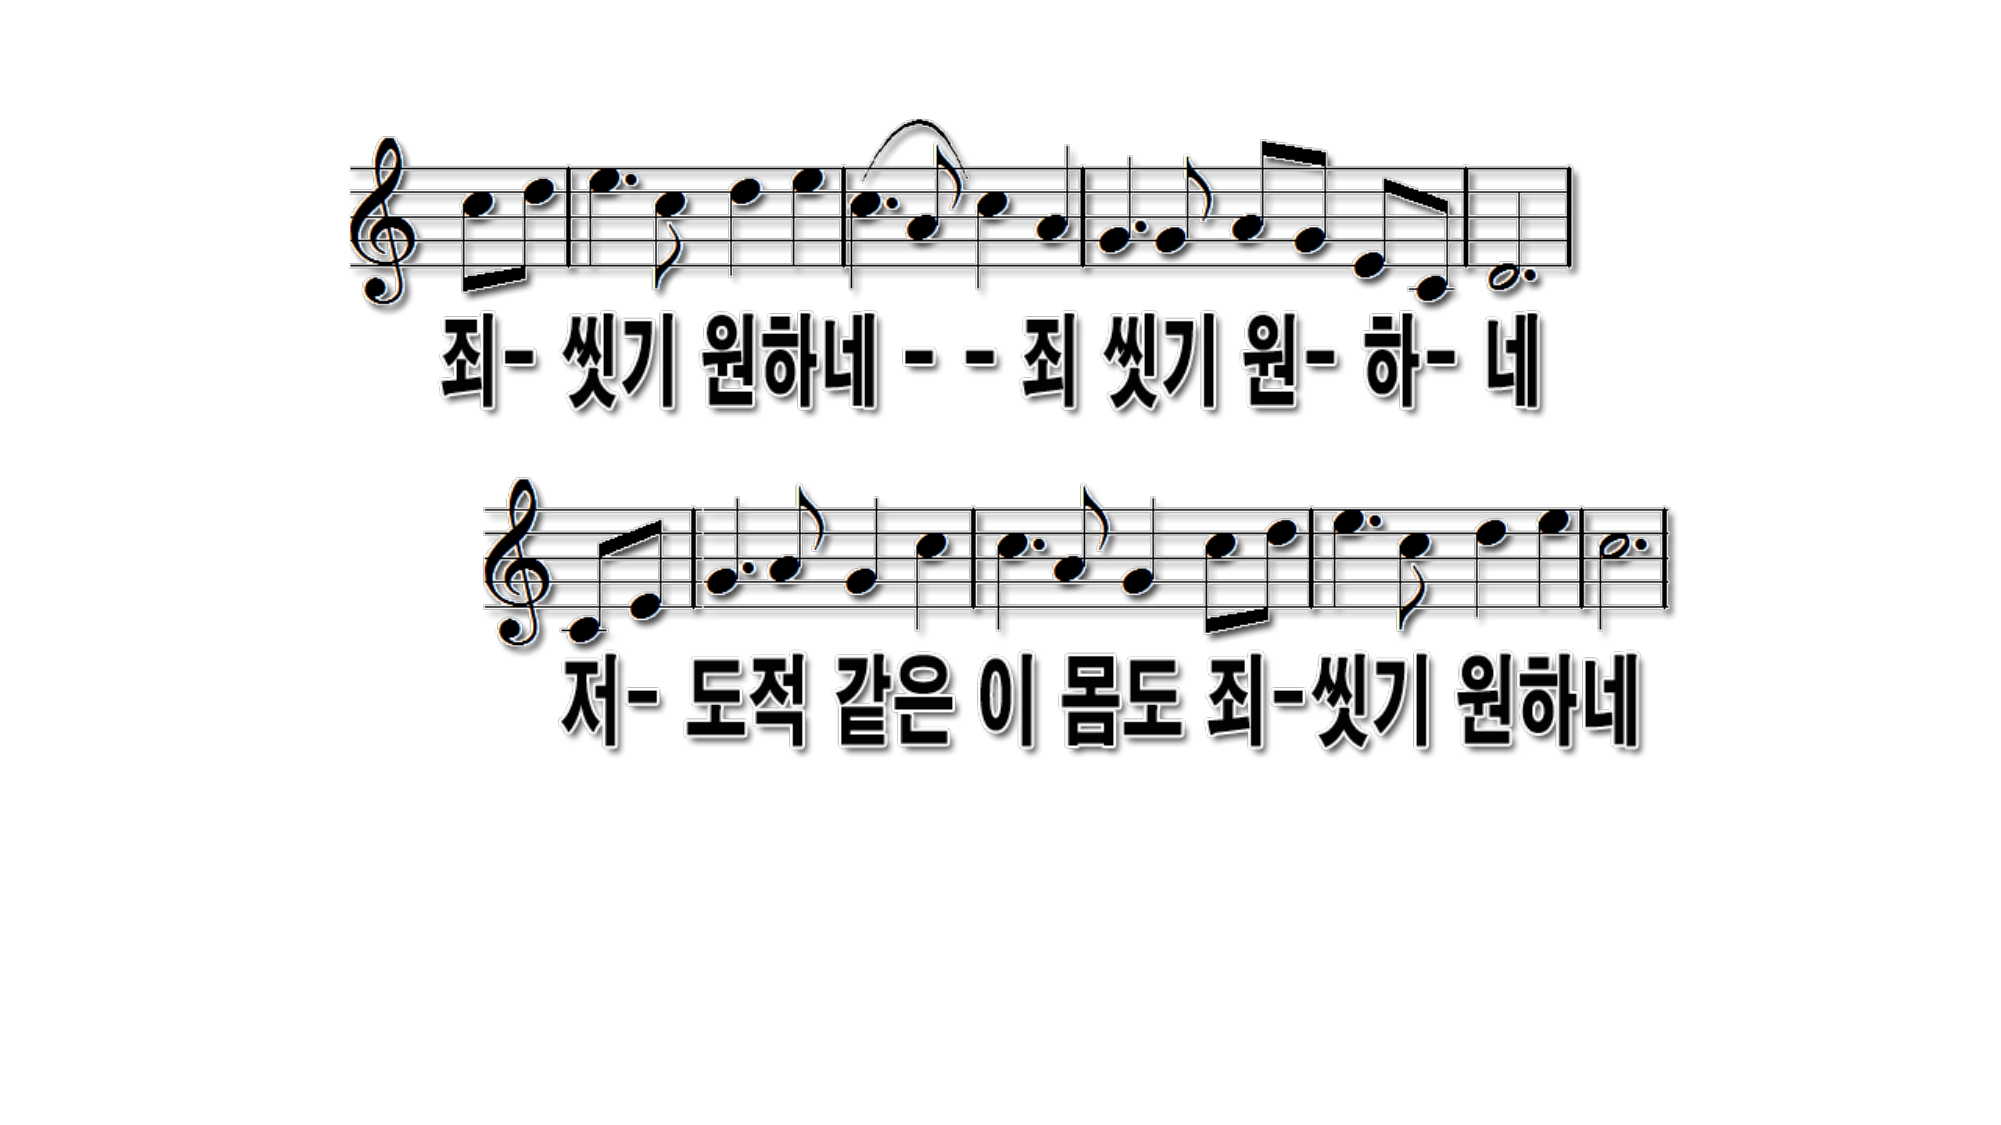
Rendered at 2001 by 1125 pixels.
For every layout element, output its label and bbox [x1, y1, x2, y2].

picture [249, 0, 1750, 835]
